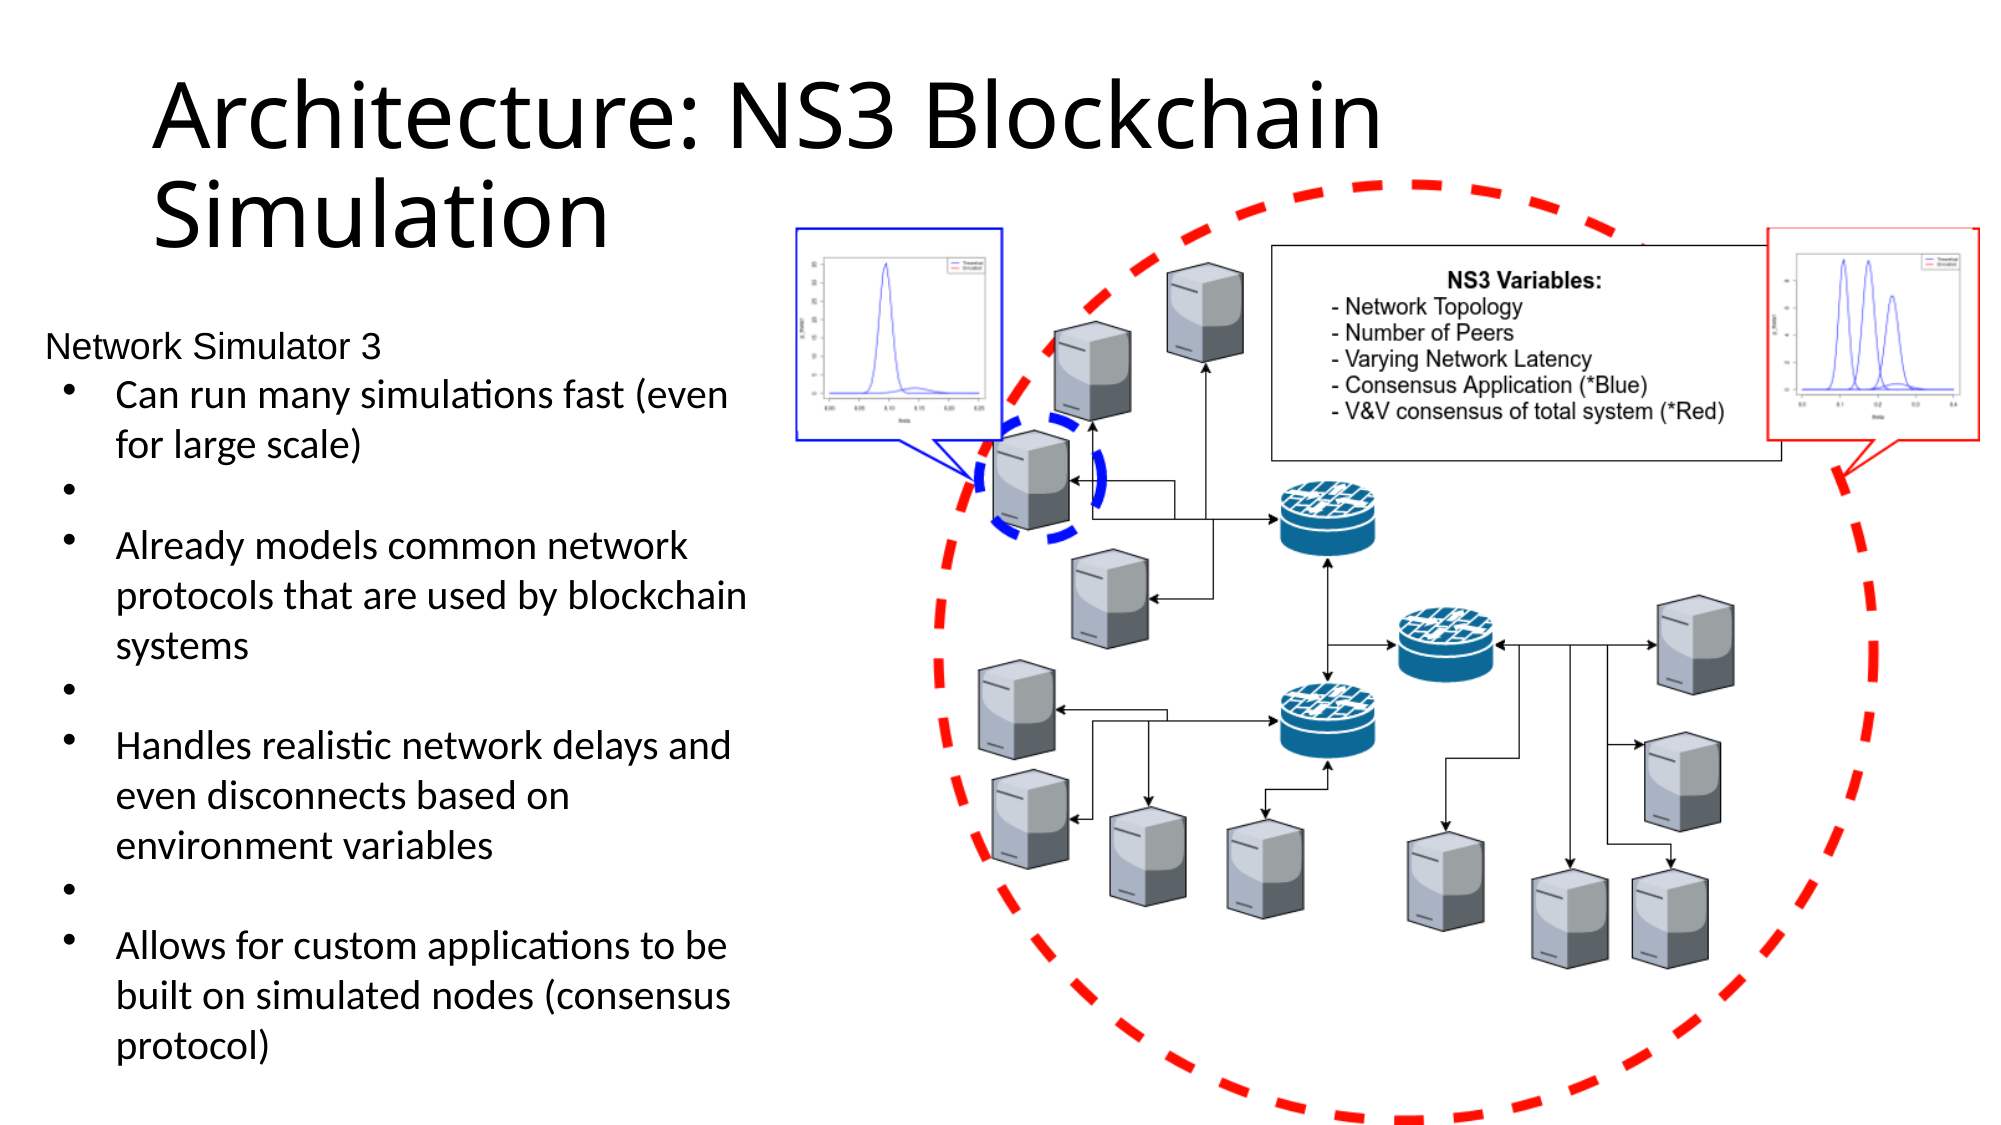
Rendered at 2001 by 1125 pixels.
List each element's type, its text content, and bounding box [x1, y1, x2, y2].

text_box [137, 299, 789, 1014]
text_box Network Simulator 3 Can run many simulations fast (even for large scale) Already models common network protocols that are used by blockchain systems Handles realistic network delays and even disconnects based on environment variables Allows for custom applications to be built on simulated nodes (consensus protocol) [29, 314, 765, 1065]
text_box Architecture: NS3 Blockchain Simulation [137, 59, 1863, 278]
picture [794, 179, 1981, 1125]
